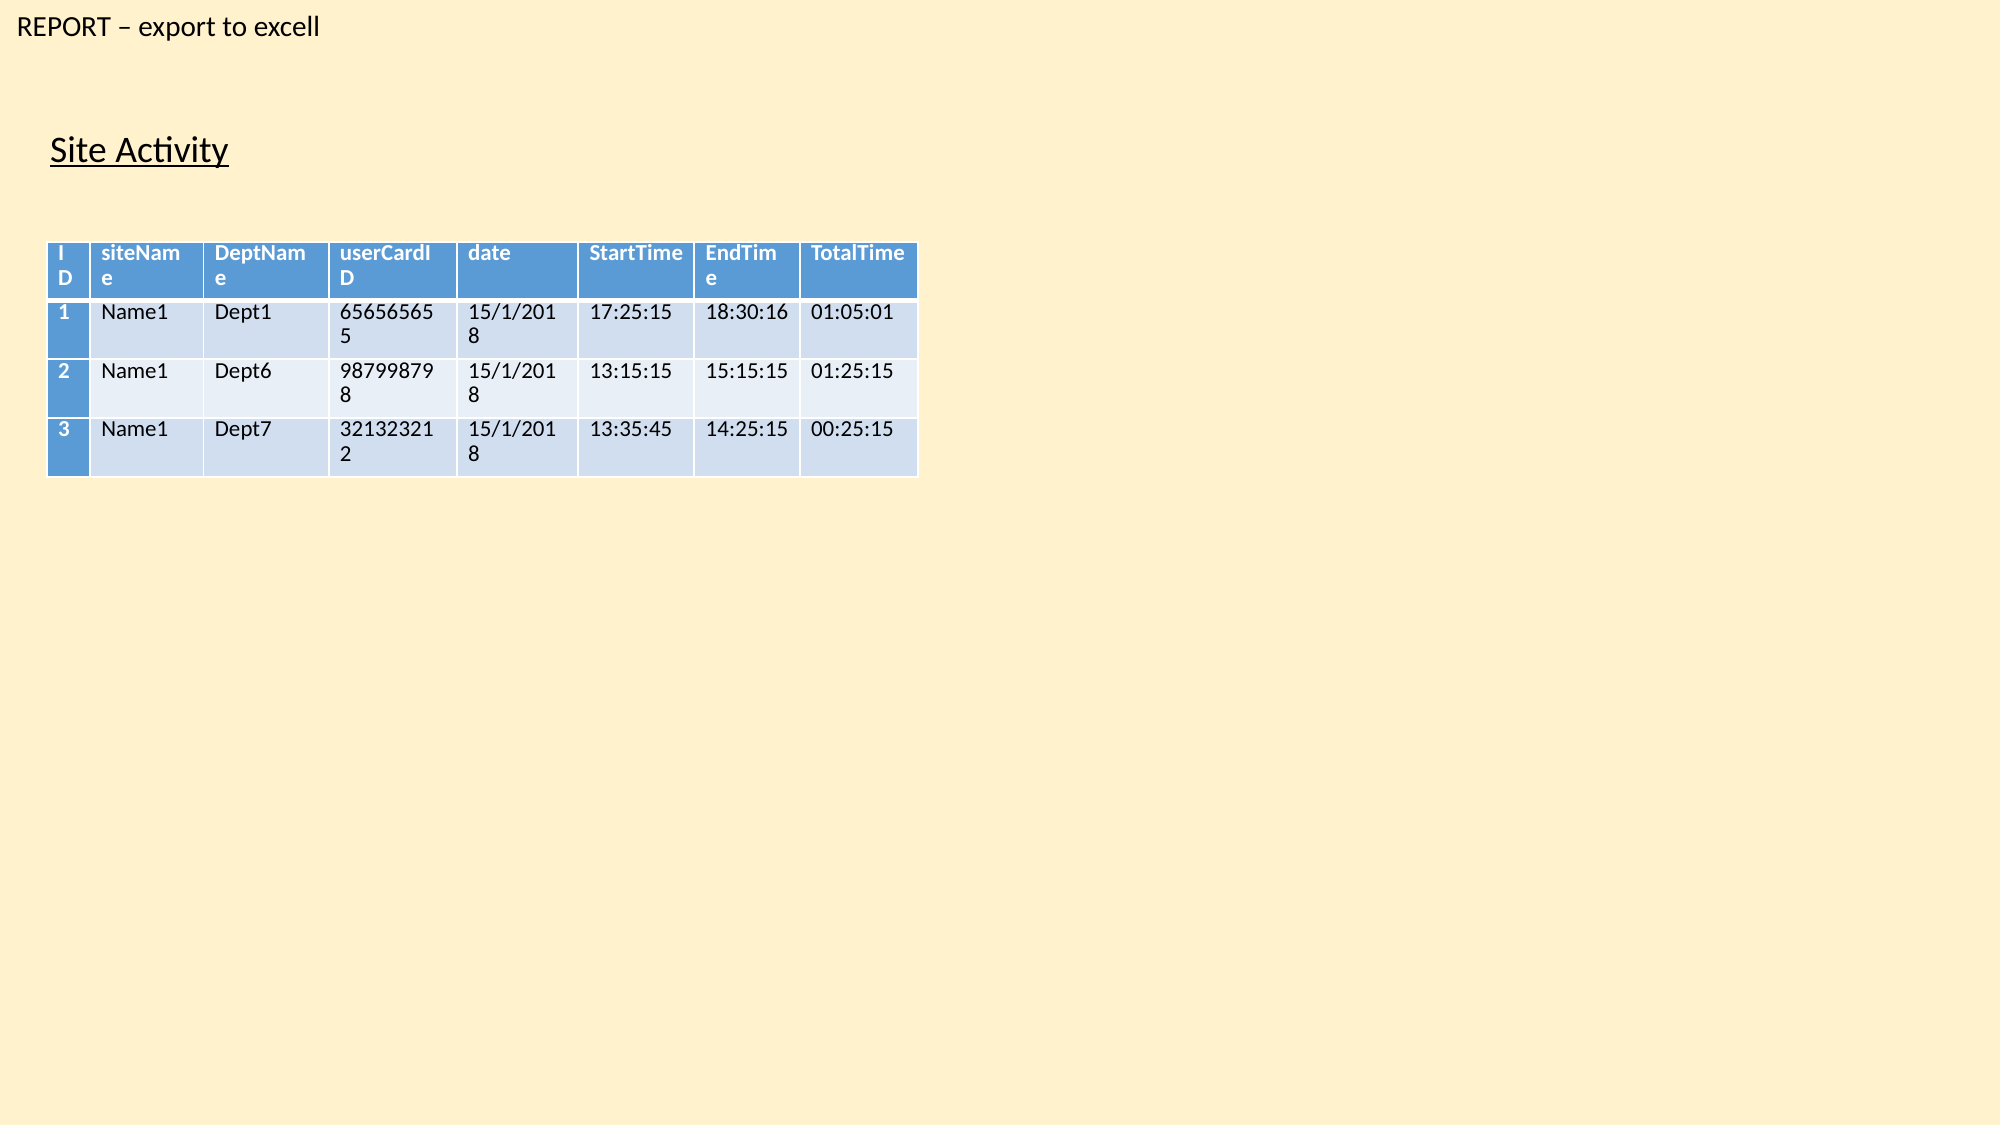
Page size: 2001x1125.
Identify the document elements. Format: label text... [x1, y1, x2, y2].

table_cell 01:25:15 [801, 360, 917, 417]
table_header userCardID [330, 243, 456, 298]
table_cell 15/1/2018 [458, 419, 577, 476]
table_cell 15/1/2018 [458, 303, 577, 358]
table_header EndTime [695, 243, 799, 298]
table_cell 3 [48, 419, 89, 476]
text_box Site Activity [35, 114, 244, 178]
table_cell 13:15:15 [579, 360, 693, 417]
table_header DeptName [204, 243, 328, 298]
table_cell 14:25:15 [695, 419, 799, 476]
table_header siteName [91, 243, 203, 298]
table_cell 01:05:01 [801, 303, 917, 358]
table_cell 2 [48, 360, 89, 417]
table_cell 656565655 [330, 303, 456, 358]
table_cell Dept1 [204, 303, 328, 358]
table_cell 17:25:15 [579, 303, 693, 358]
table_cell 1 [48, 303, 89, 358]
table_header StartTime [579, 243, 693, 298]
table_cell 15/1/2018 [458, 360, 577, 417]
table_cell 18:30:16 [695, 303, 799, 358]
text_box REPORT – export to excell [2, 0, 336, 50]
table_cell 987998798 [330, 360, 456, 417]
table_cell 321323212 [330, 419, 456, 476]
table_cell 13:35:45 [579, 419, 693, 476]
table_cell Dept6 [204, 360, 328, 417]
table_cell 00:25:15 [801, 419, 917, 476]
table_header ID [48, 243, 89, 298]
table_header TotalTime [801, 243, 917, 298]
table_cell Name1 [91, 419, 203, 476]
table_cell Dept7 [204, 419, 328, 476]
table_cell 15:15:15 [695, 360, 799, 417]
table_cell Name1 [91, 303, 203, 358]
table_header date [458, 243, 577, 298]
table_cell Name1 [91, 360, 203, 417]
